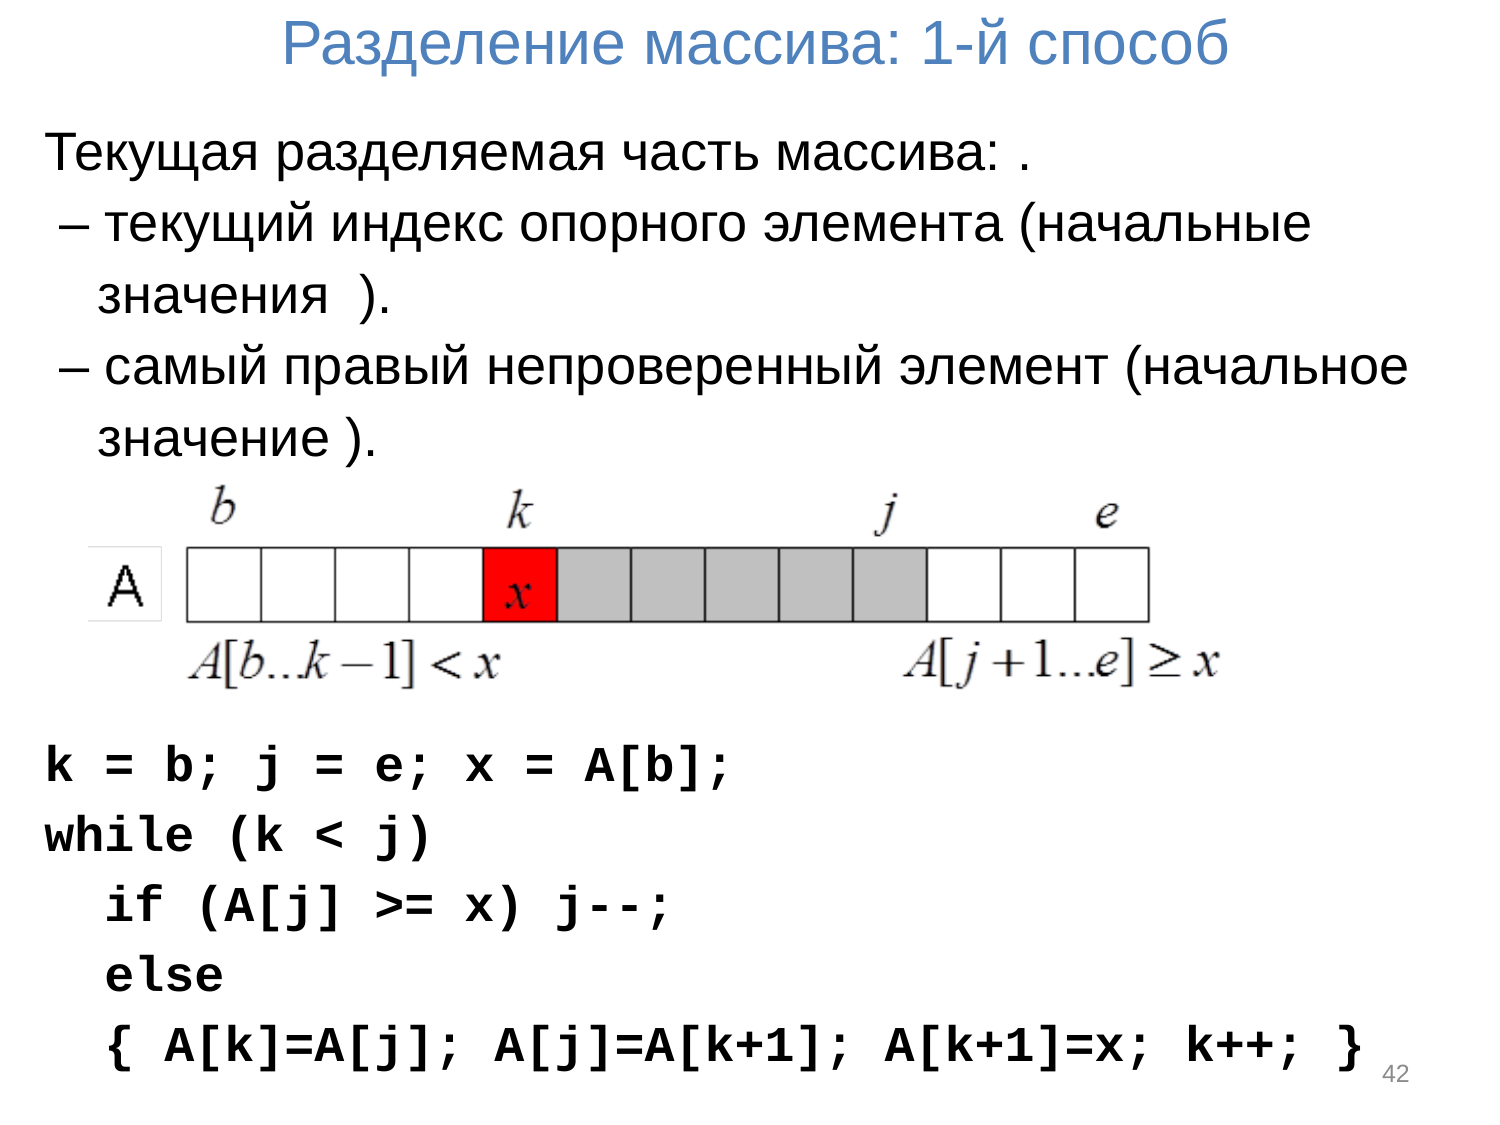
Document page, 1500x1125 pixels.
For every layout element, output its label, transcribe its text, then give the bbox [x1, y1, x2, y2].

picture [88, 471, 1247, 711]
title Разделение массива: 1-й способ [29, 0, 1483, 79]
slide_number 42 [1074, 1042, 1425, 1103]
